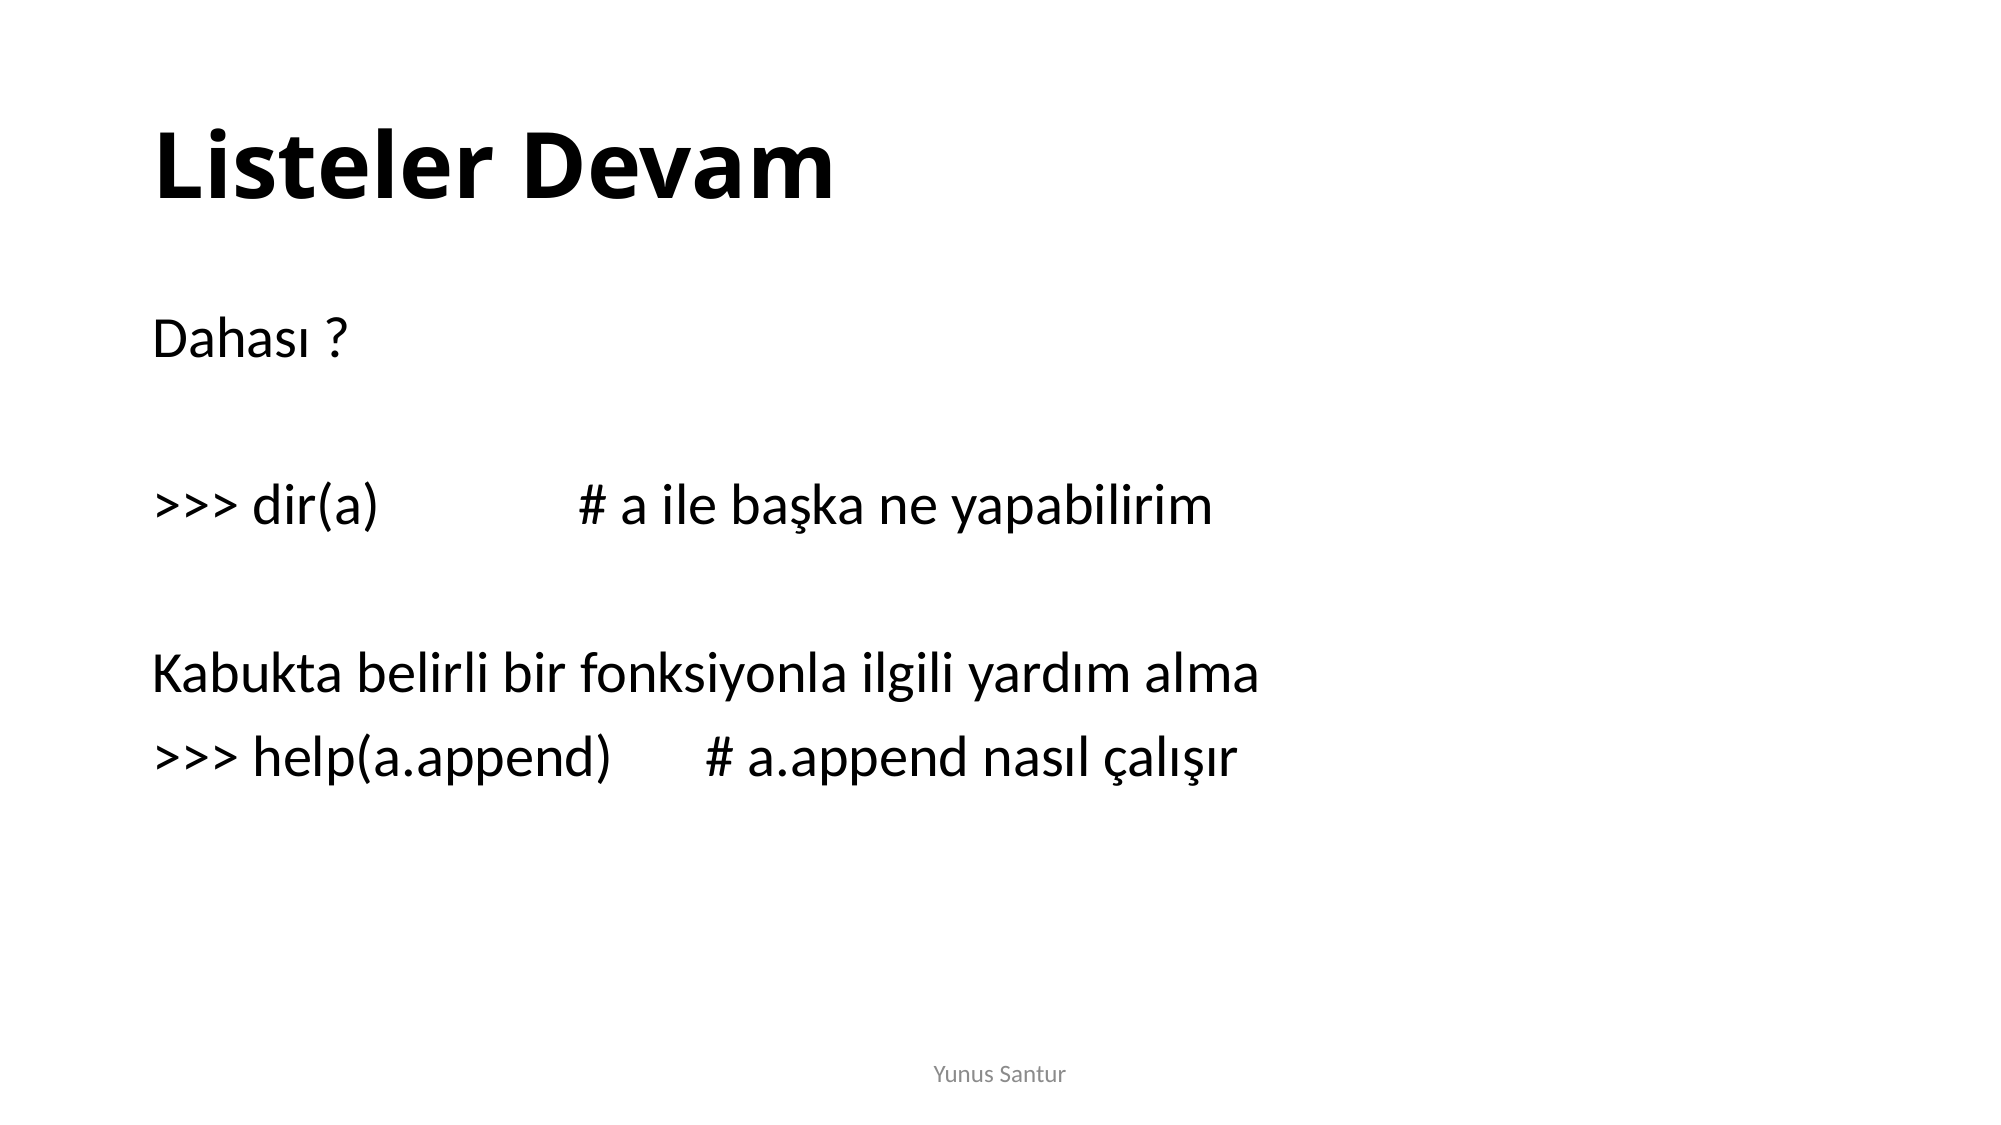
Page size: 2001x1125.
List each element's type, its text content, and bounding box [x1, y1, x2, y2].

list Dahası ? >>> dir(a) # a ile başka ne yapabilirim Kabukta belirli bir fonksiyonla ilgili yardım alma >>> help(a.append) # a.append nasıl çalışır [137, 299, 1863, 1014]
title Listeler Devam [137, 59, 1863, 278]
footer Yunus Santur [662, 1042, 1338, 1103]
